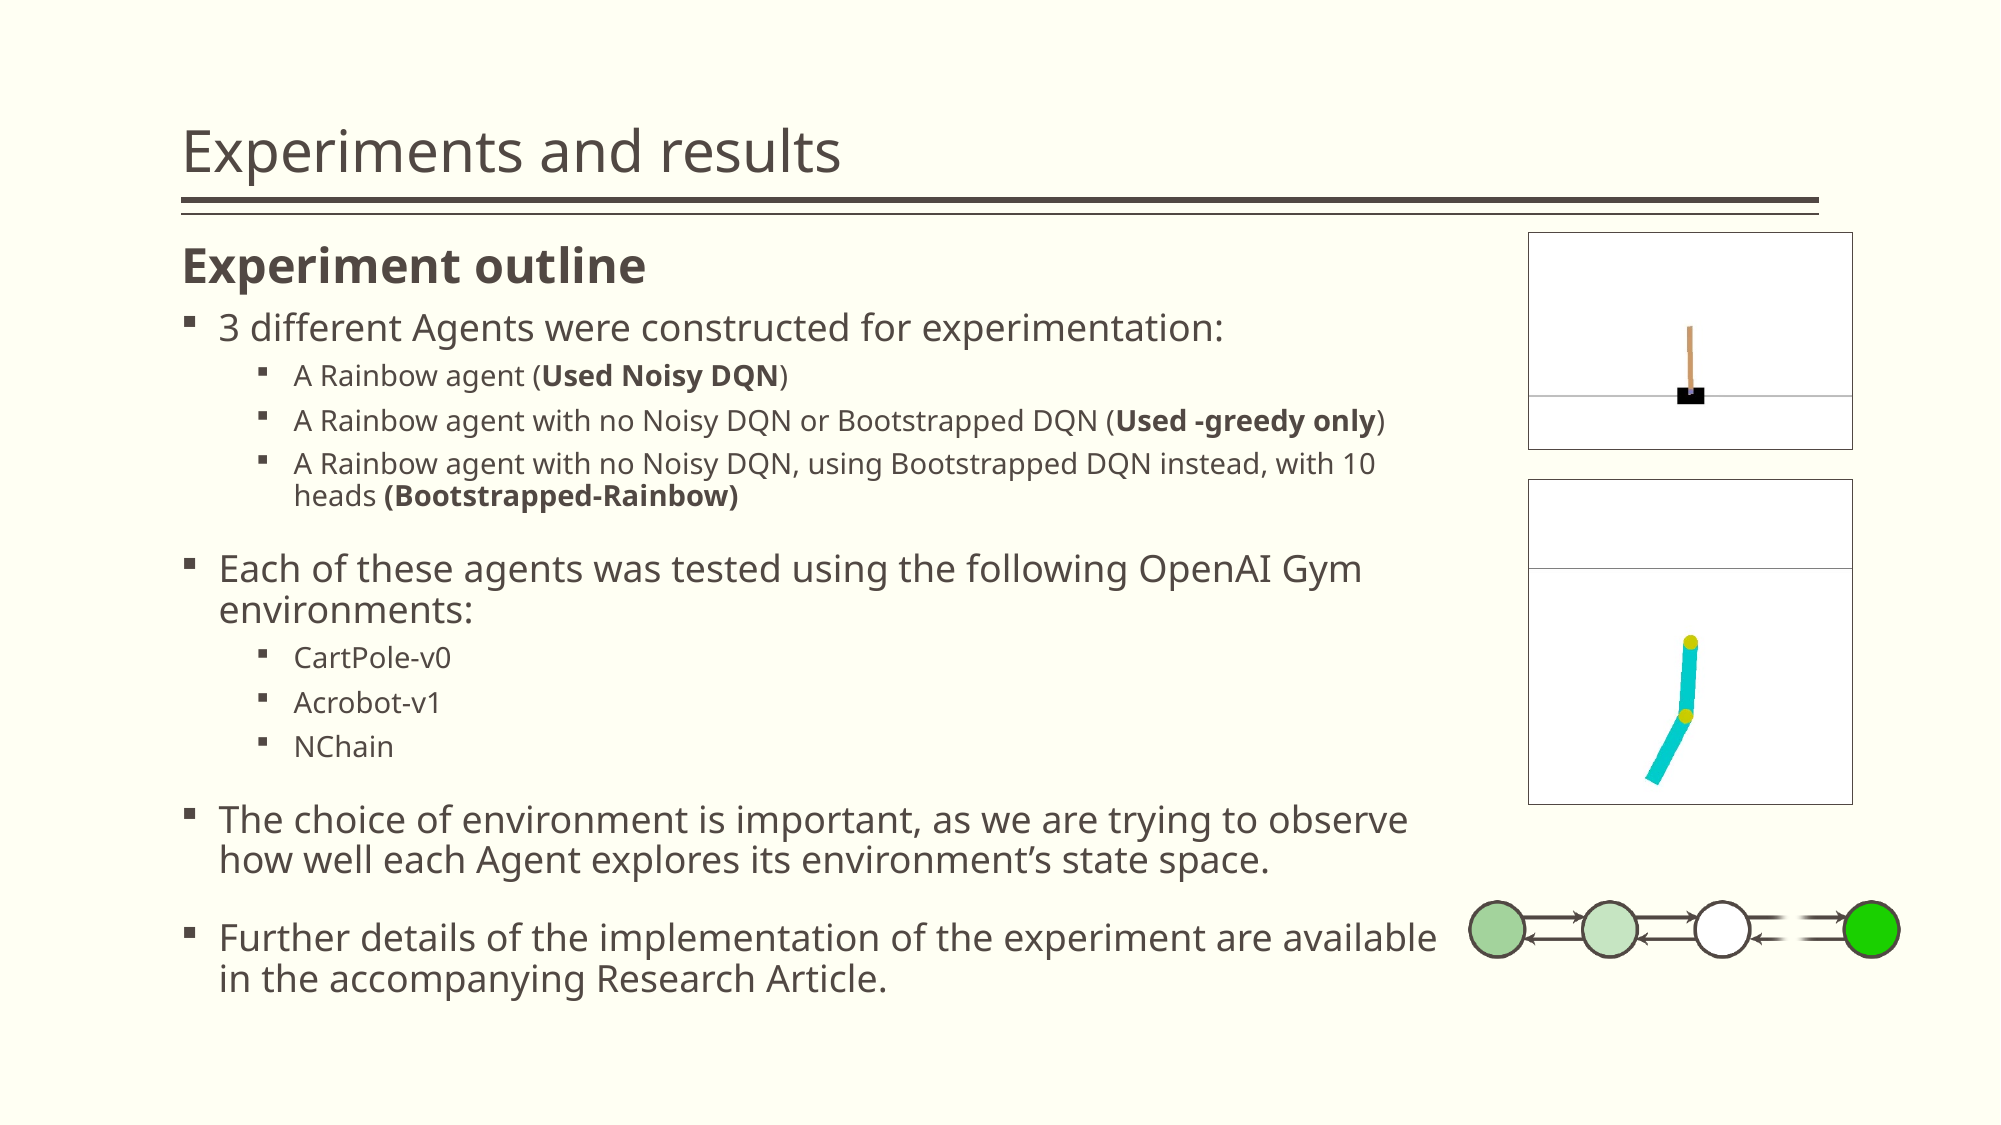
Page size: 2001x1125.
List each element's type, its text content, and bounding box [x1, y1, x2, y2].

text_box Experiment outline [181, 233, 1526, 302]
picture [1528, 479, 1853, 805]
picture [1528, 232, 1853, 450]
title Experiments and results [181, 12, 1819, 193]
picture [1431, 852, 1950, 1027]
